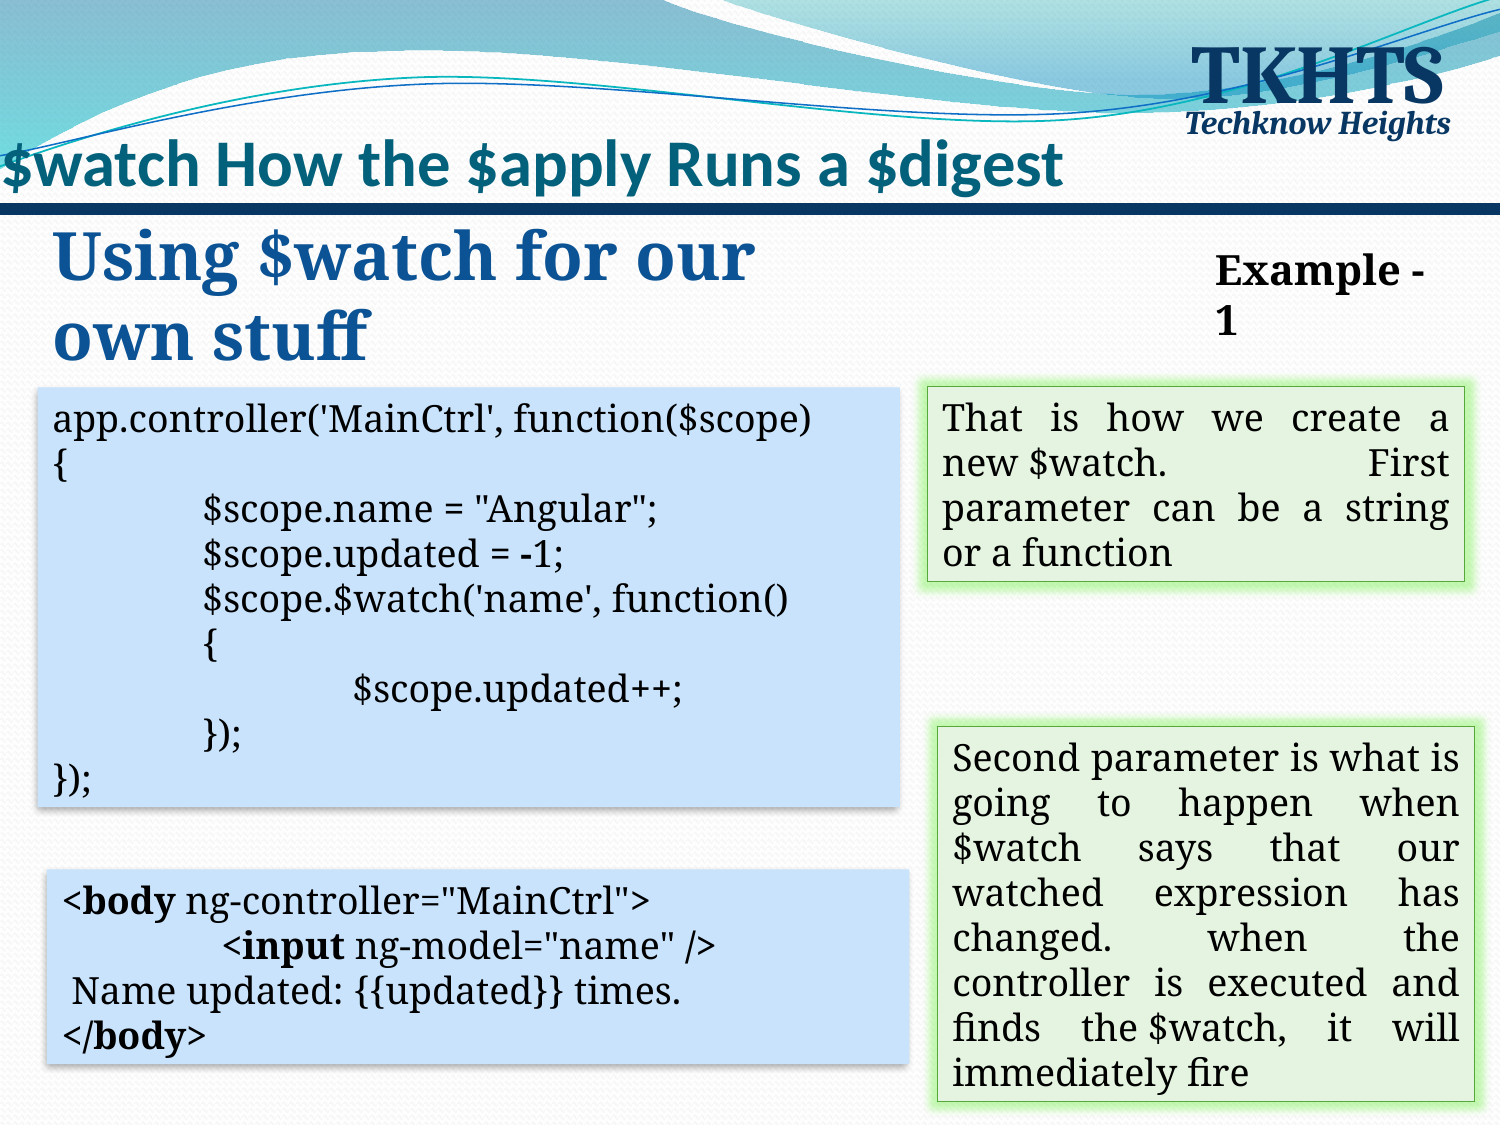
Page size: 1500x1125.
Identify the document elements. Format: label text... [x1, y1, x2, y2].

slide_number 22 [1299, 1042, 1425, 1103]
text_box app.controller('MainCtrl', function($scope) { $scope.name = "Angular"; $scope.updated = -1; $scope.$watch('name', function() { $scope.updated++; }); }); [37, 387, 900, 808]
text_box Second parameter is what is going to happen when $watch says that our watched expression has changed. when the controller is executed and finds the $watch, it will immediately fire [937, 726, 1475, 1102]
text_box [50, 226, 1450, 338]
text_box That is how we create a new $watch. First parameter can be a string or a function [927, 386, 1465, 582]
text_box <body ng-controller="MainCtrl"> <input ng-model="name" /> Name updated: {{updated}} times. </body> [46, 869, 910, 1065]
title $watch How the $apply Runs a $digest [0, 0, 1113, 12]
text_box Example - 1 [1200, 262, 1463, 325]
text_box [0, 12, 1500, 213]
text_box Using $watch for our own stuff [37, 237, 925, 350]
